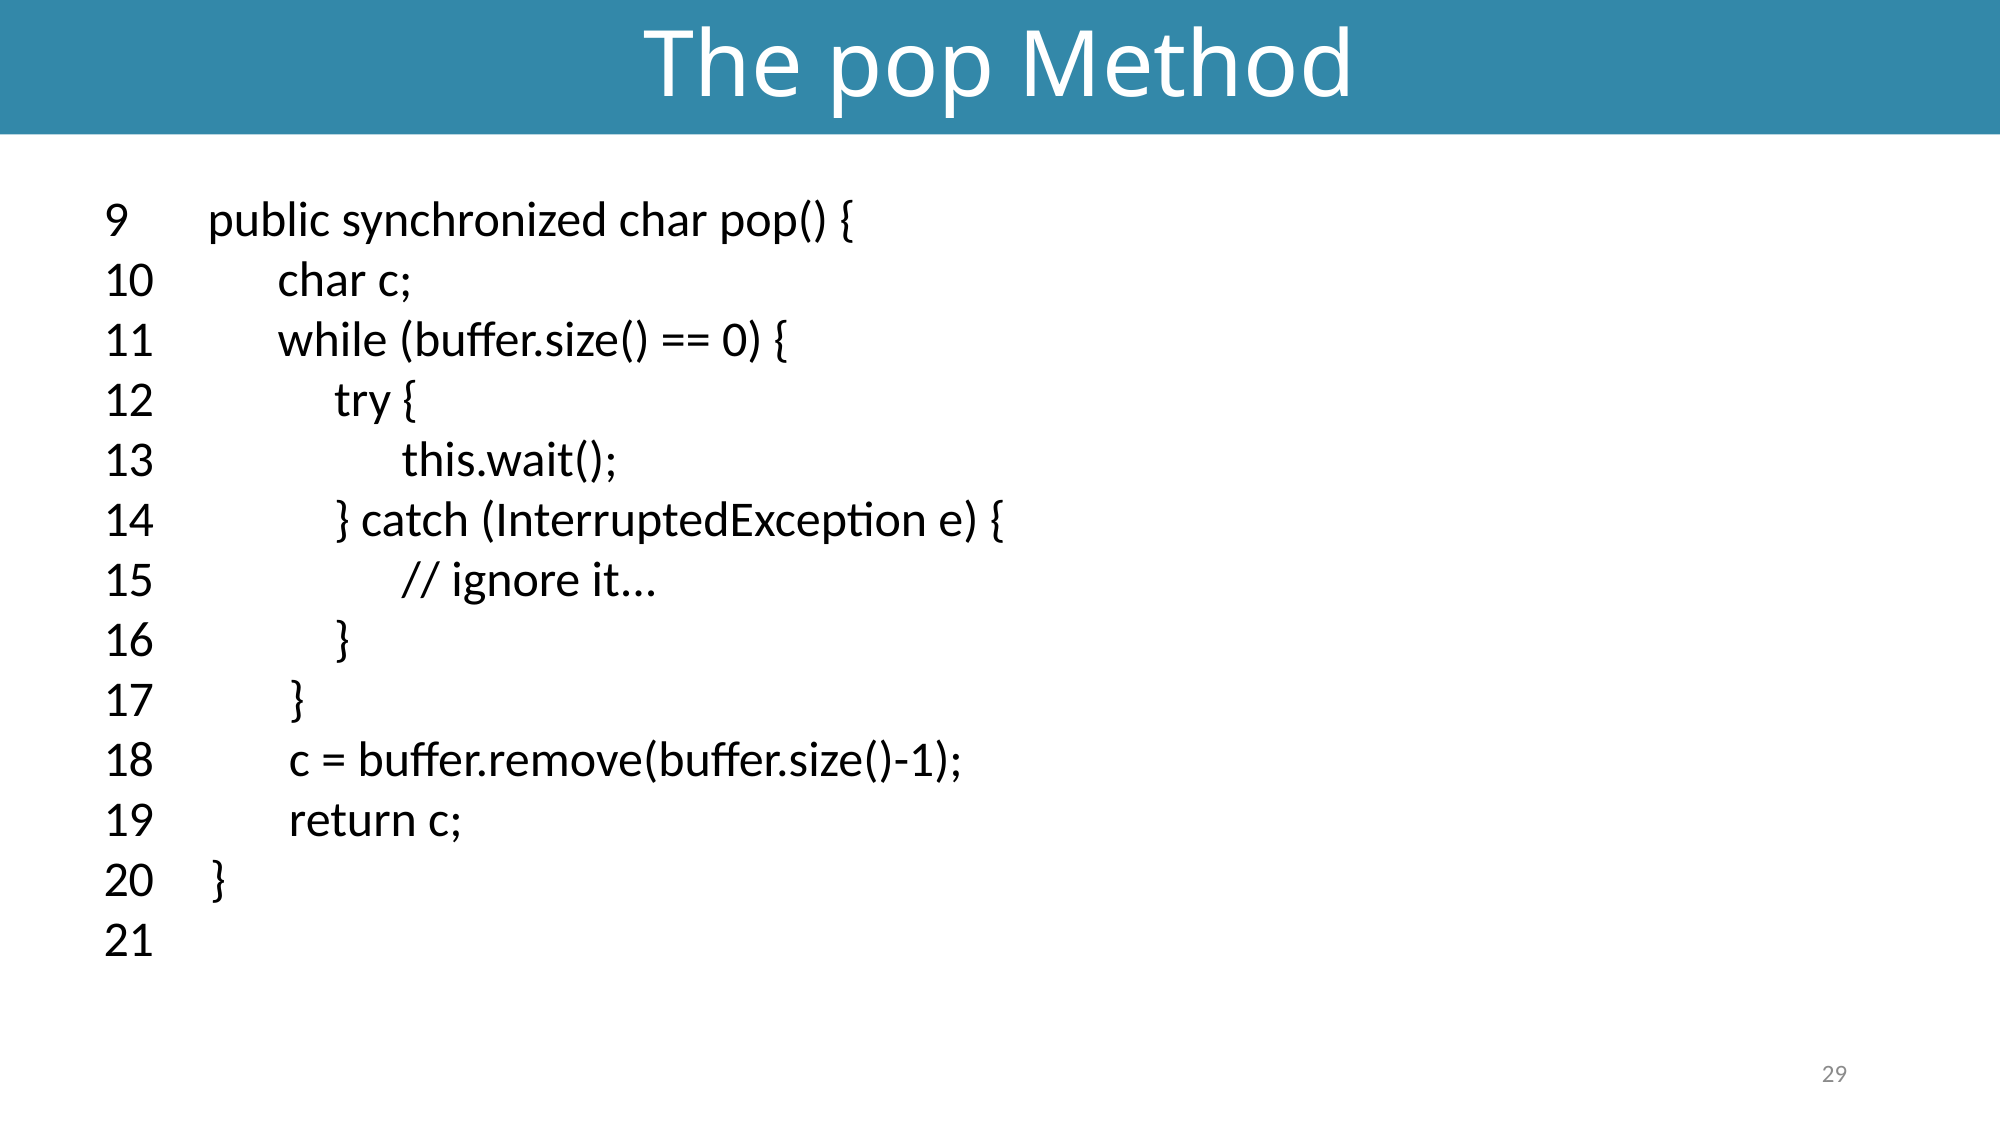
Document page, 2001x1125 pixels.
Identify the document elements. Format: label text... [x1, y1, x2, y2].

title The pop Method [0, 0, 2000, 135]
slide_number 29 [1412, 1042, 1863, 1103]
text_box 9 public synchronized char pop() { 10 char c; 11 while (buffer.size() == 0) { 12 try { 13 this.wait(); 14 } catch (InterruptedException e) { 15 // ignore it... 16 } 17 } 18 c = buffer.remove(buffer.size()-1); 19 return c; 20 } 21 [88, 179, 1923, 974]
